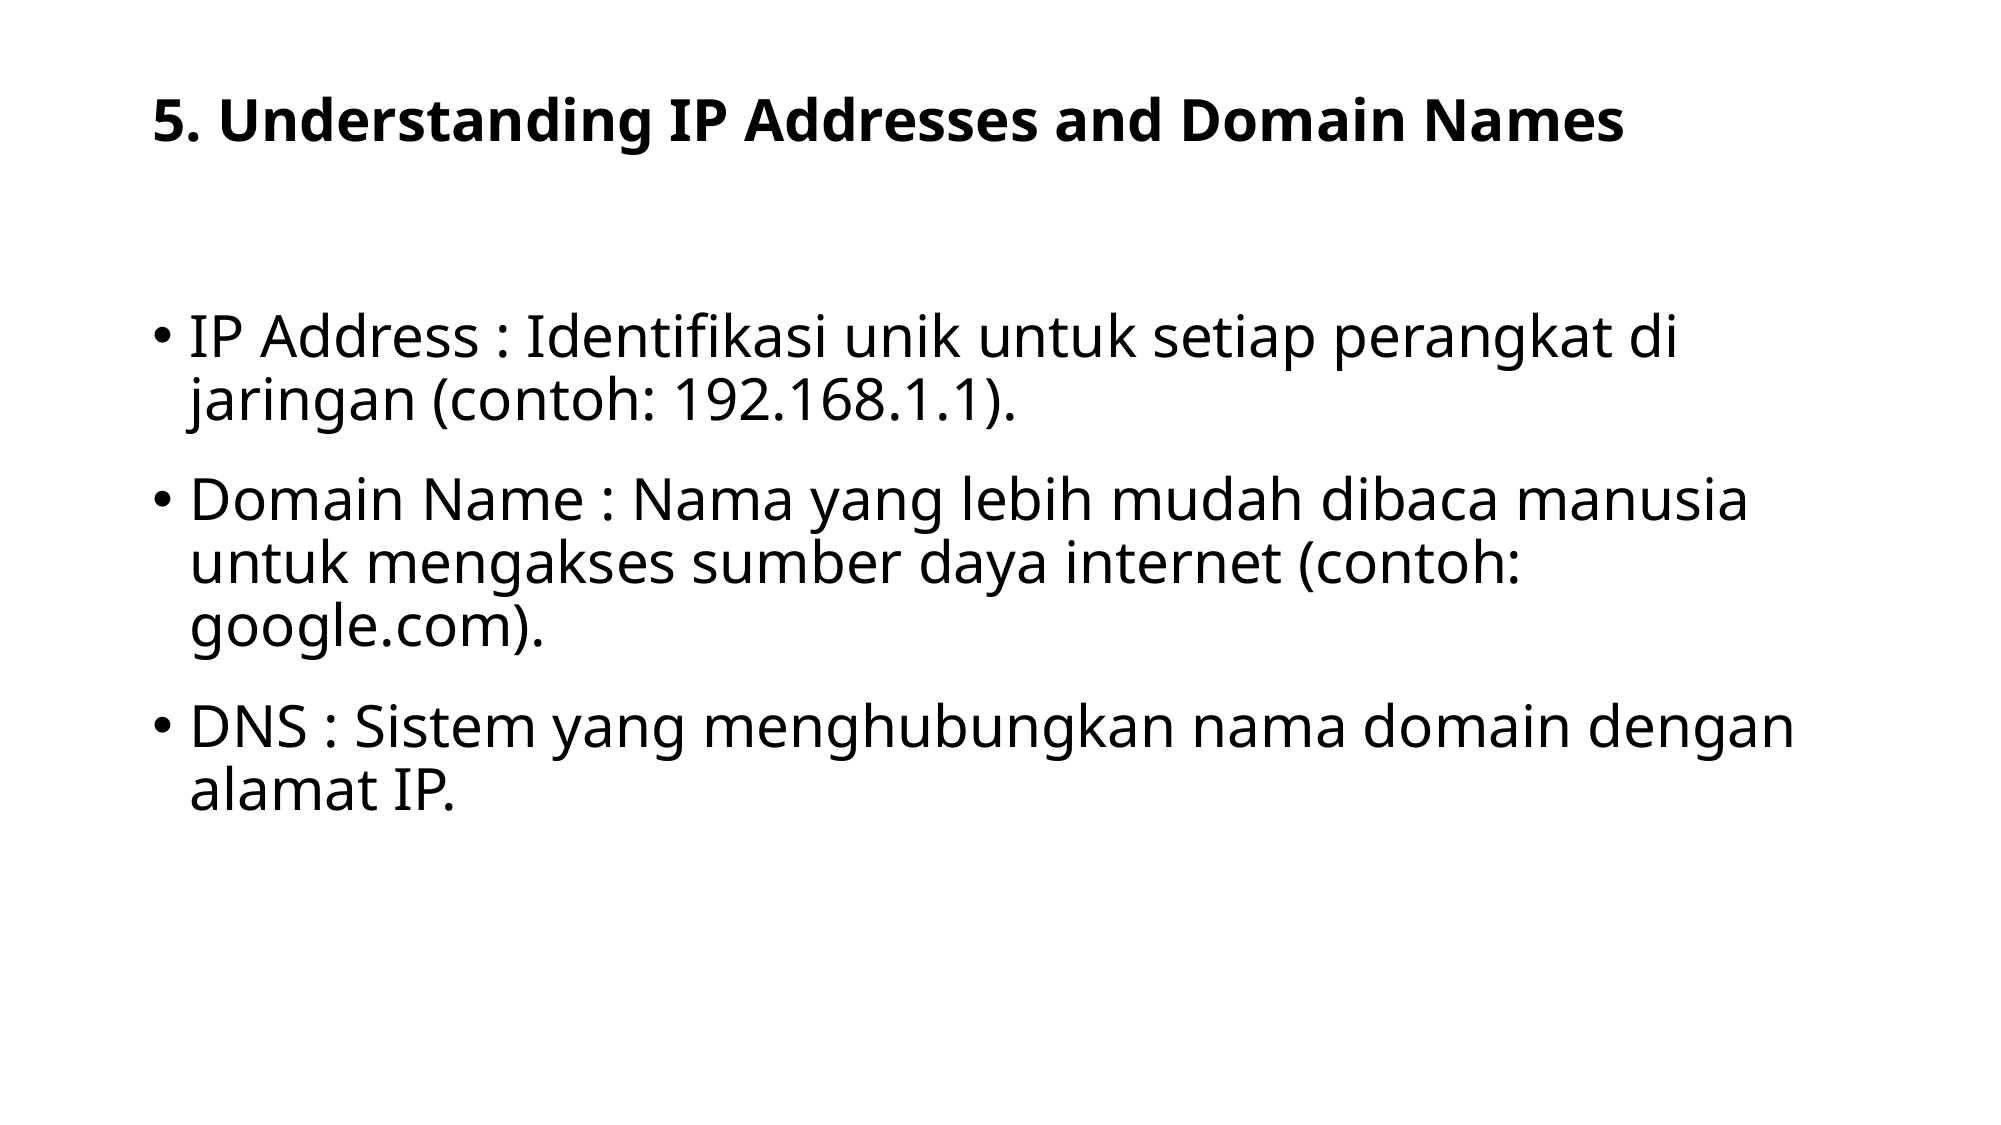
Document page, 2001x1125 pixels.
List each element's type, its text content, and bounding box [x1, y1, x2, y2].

title 5. Understanding IP Addresses and Domain Names [137, 59, 1863, 185]
list IP Address : Identifikasi unik untuk setiap perangkat di jaringan (contoh: 192.168.1.1). Domain Name : Nama yang lebih mudah dibaca manusia untuk mengakses sumber daya internet (contoh: google.com). DNS : Sistem yang menghubungkan nama domain dengan alamat IP. [137, 299, 1863, 1014]
